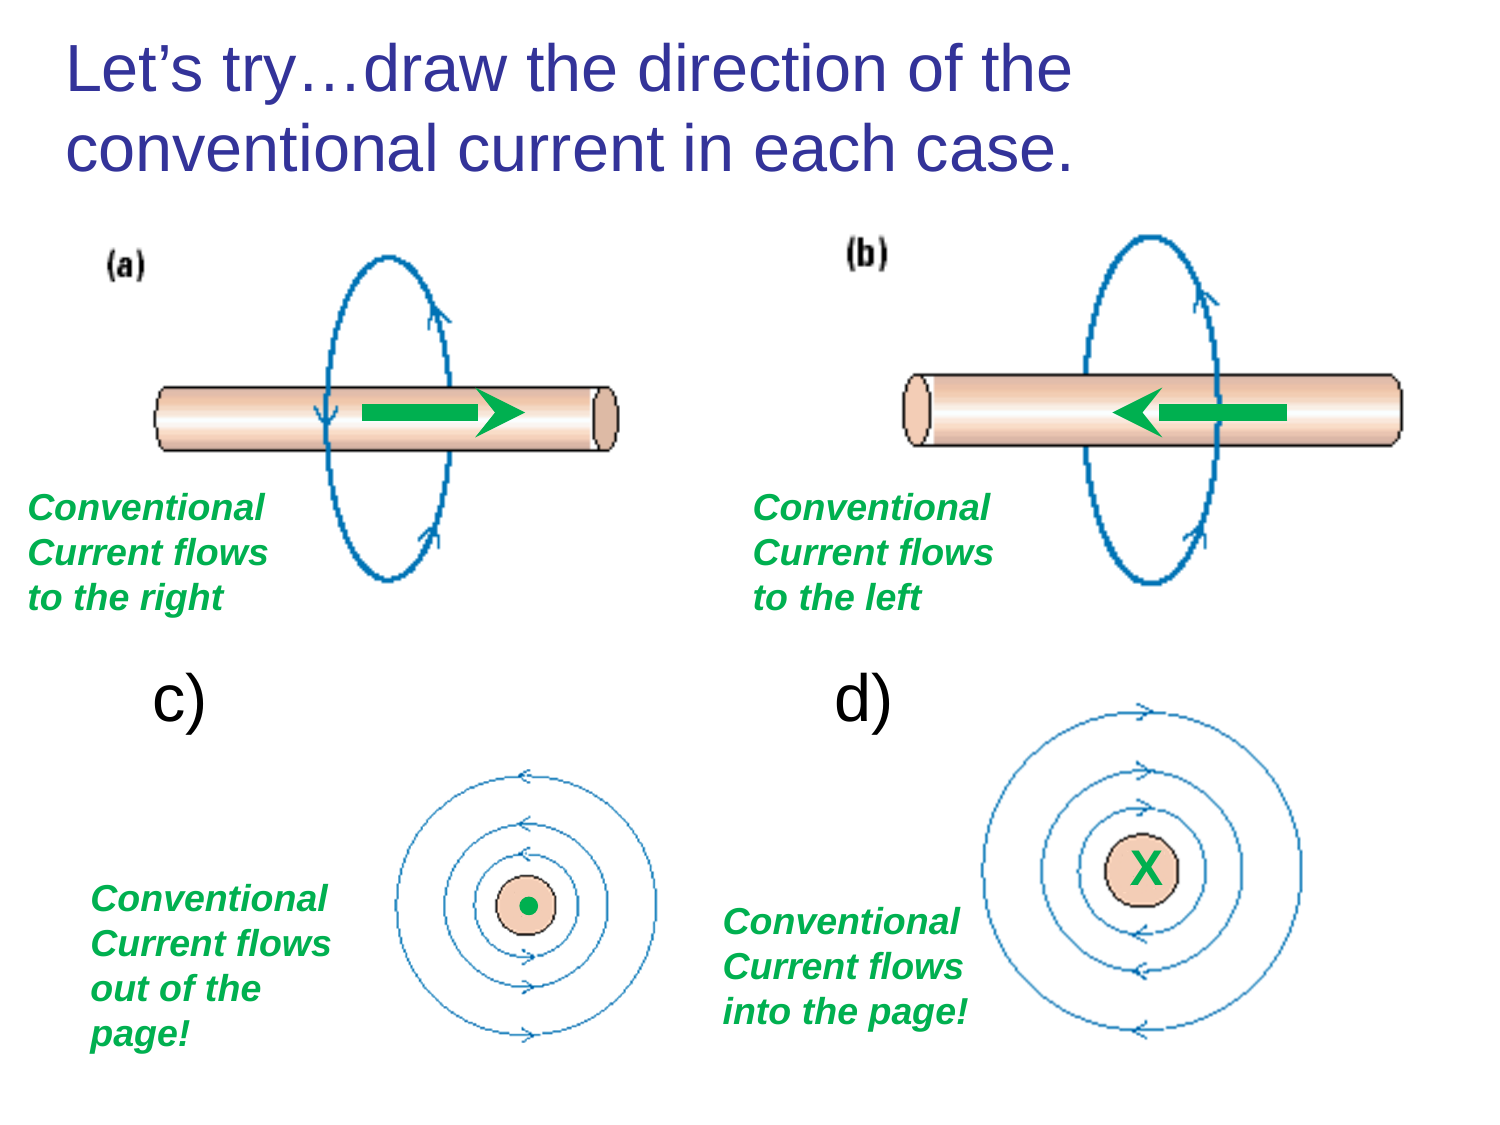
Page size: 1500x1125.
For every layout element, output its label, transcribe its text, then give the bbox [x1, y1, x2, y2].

picture [788, 212, 1464, 640]
text_box Conventional Current flows into the page! [708, 889, 969, 1040]
picture [394, 752, 671, 1056]
text_box Conventional Current flows out of the page! [75, 866, 376, 1062]
text_box Conventional Current flows to the left [737, 475, 783, 626]
text_box c) d) [137, 662, 975, 808]
text_box Let’s try…draw the direction of the conventional current in each case. [49, 32, 1400, 178]
picture [974, 695, 1312, 1056]
picture [49, 212, 701, 659]
text_box Conventional Current flows to the right [12, 475, 44, 626]
